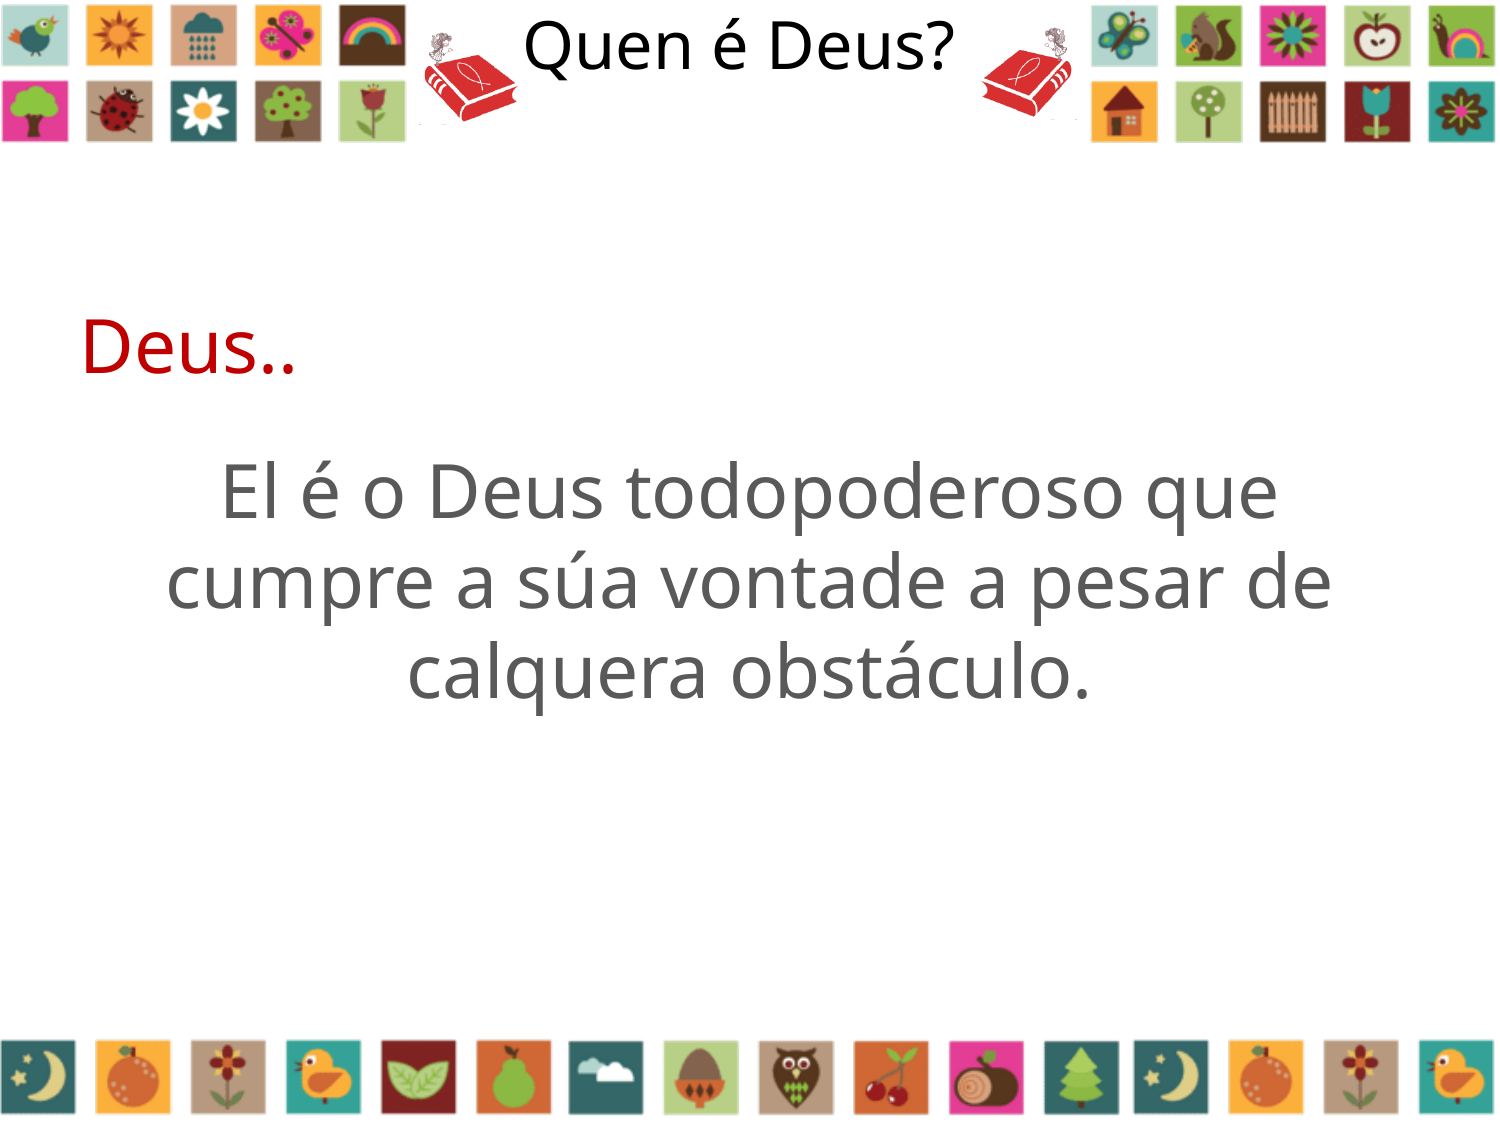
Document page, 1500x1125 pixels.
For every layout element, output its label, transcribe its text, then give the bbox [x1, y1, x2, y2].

text_box Deus.. [64, 290, 1412, 396]
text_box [0, 1028, 1500, 1118]
picture [0, 3, 550, 150]
text_box Quen é Deus? [414, 0, 1080, 91]
picture [950, 3, 1500, 150]
text_box El é o Deus todopoderoso que cumpre a súa vontade a pesar de calquera obstáculo. [76, 436, 1424, 722]
